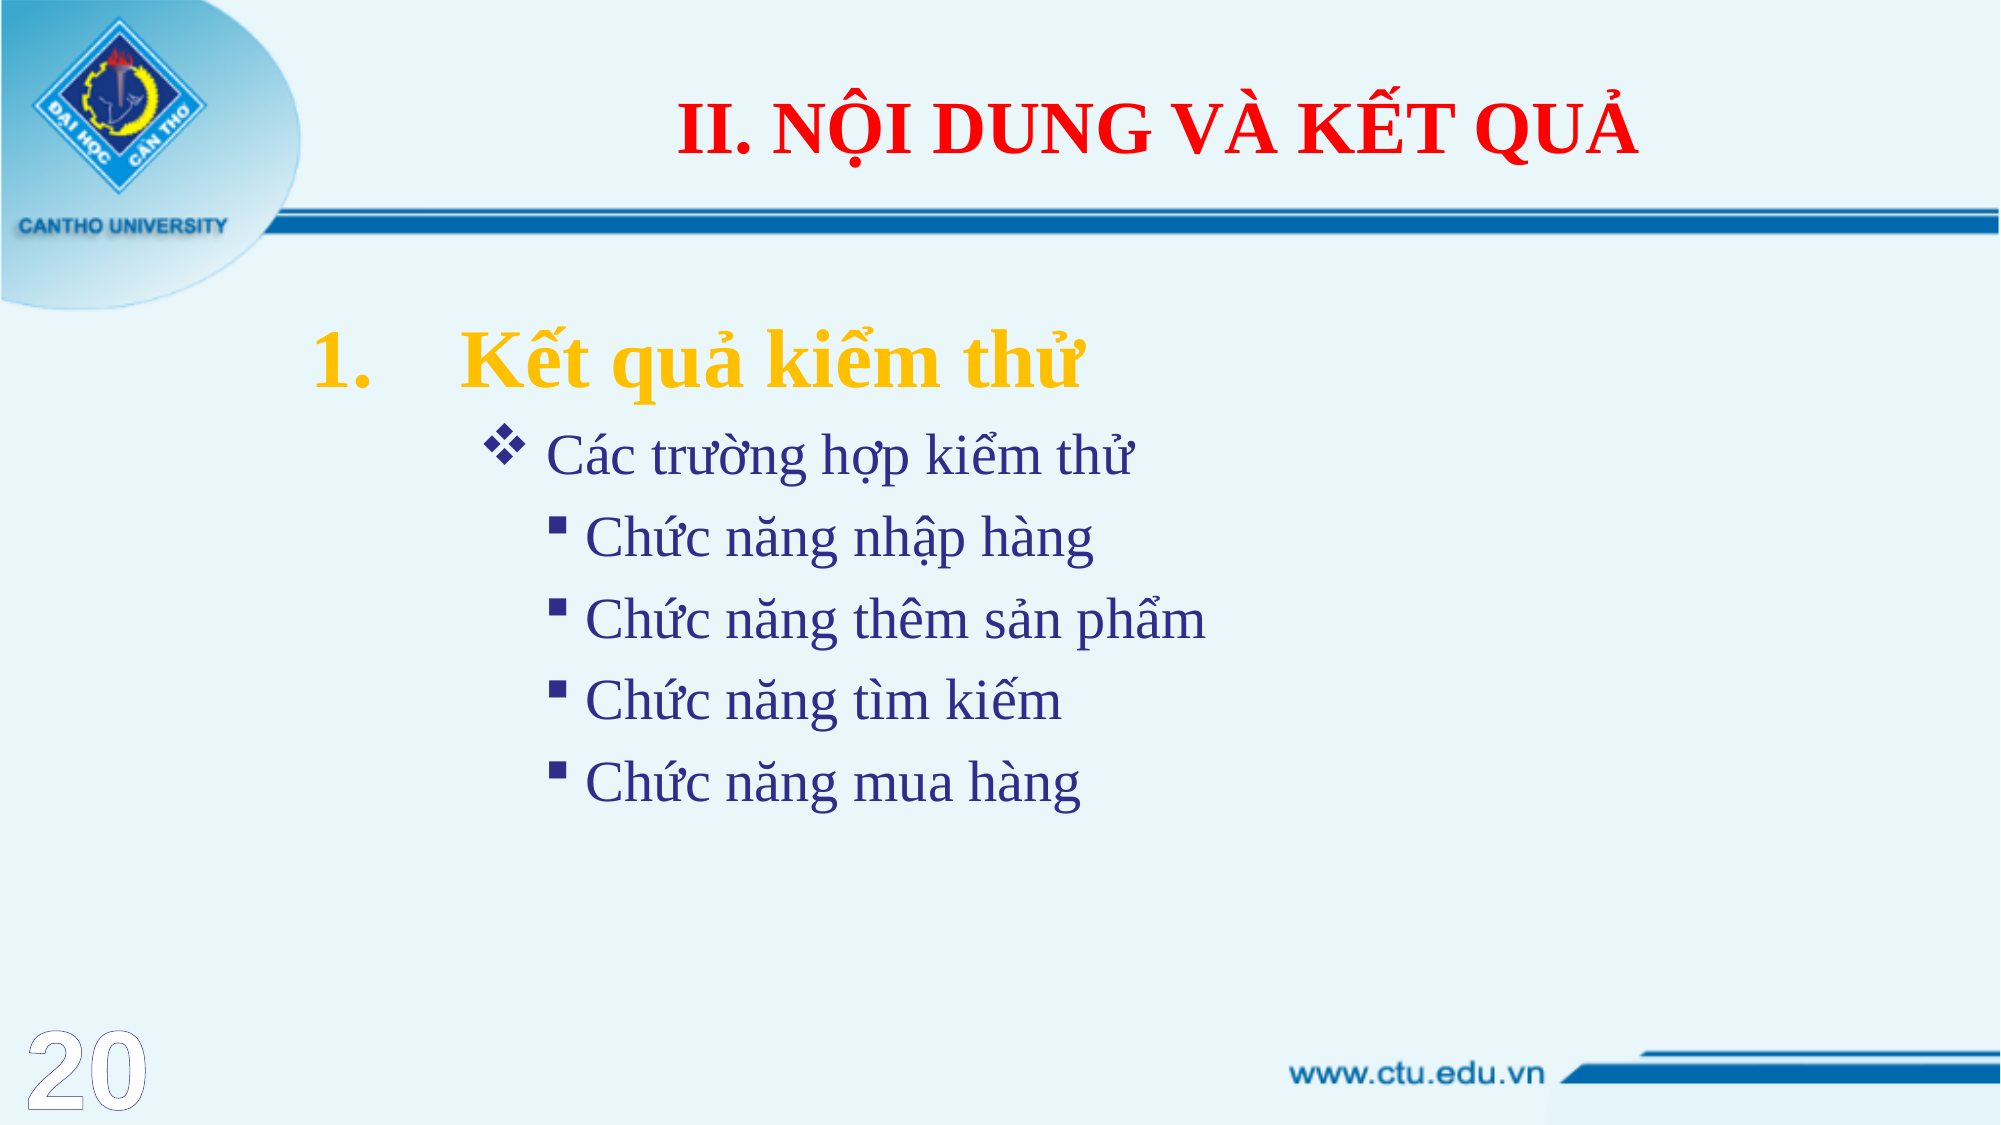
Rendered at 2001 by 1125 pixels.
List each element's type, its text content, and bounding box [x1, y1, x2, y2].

picture [0, 0, 2001, 1125]
title II. NỘI DUNG VÀ KẾT QUẢ [383, 46, 1934, 202]
text_box 20 [0, 989, 175, 1125]
list Kết quả kiểm thử Các trường hợp kiểm thử Chức năng nhập hàng Chức năng thêm sản phẩm Chức năng tìm kiếm Chức năng mua hàng [295, 297, 1934, 1015]
